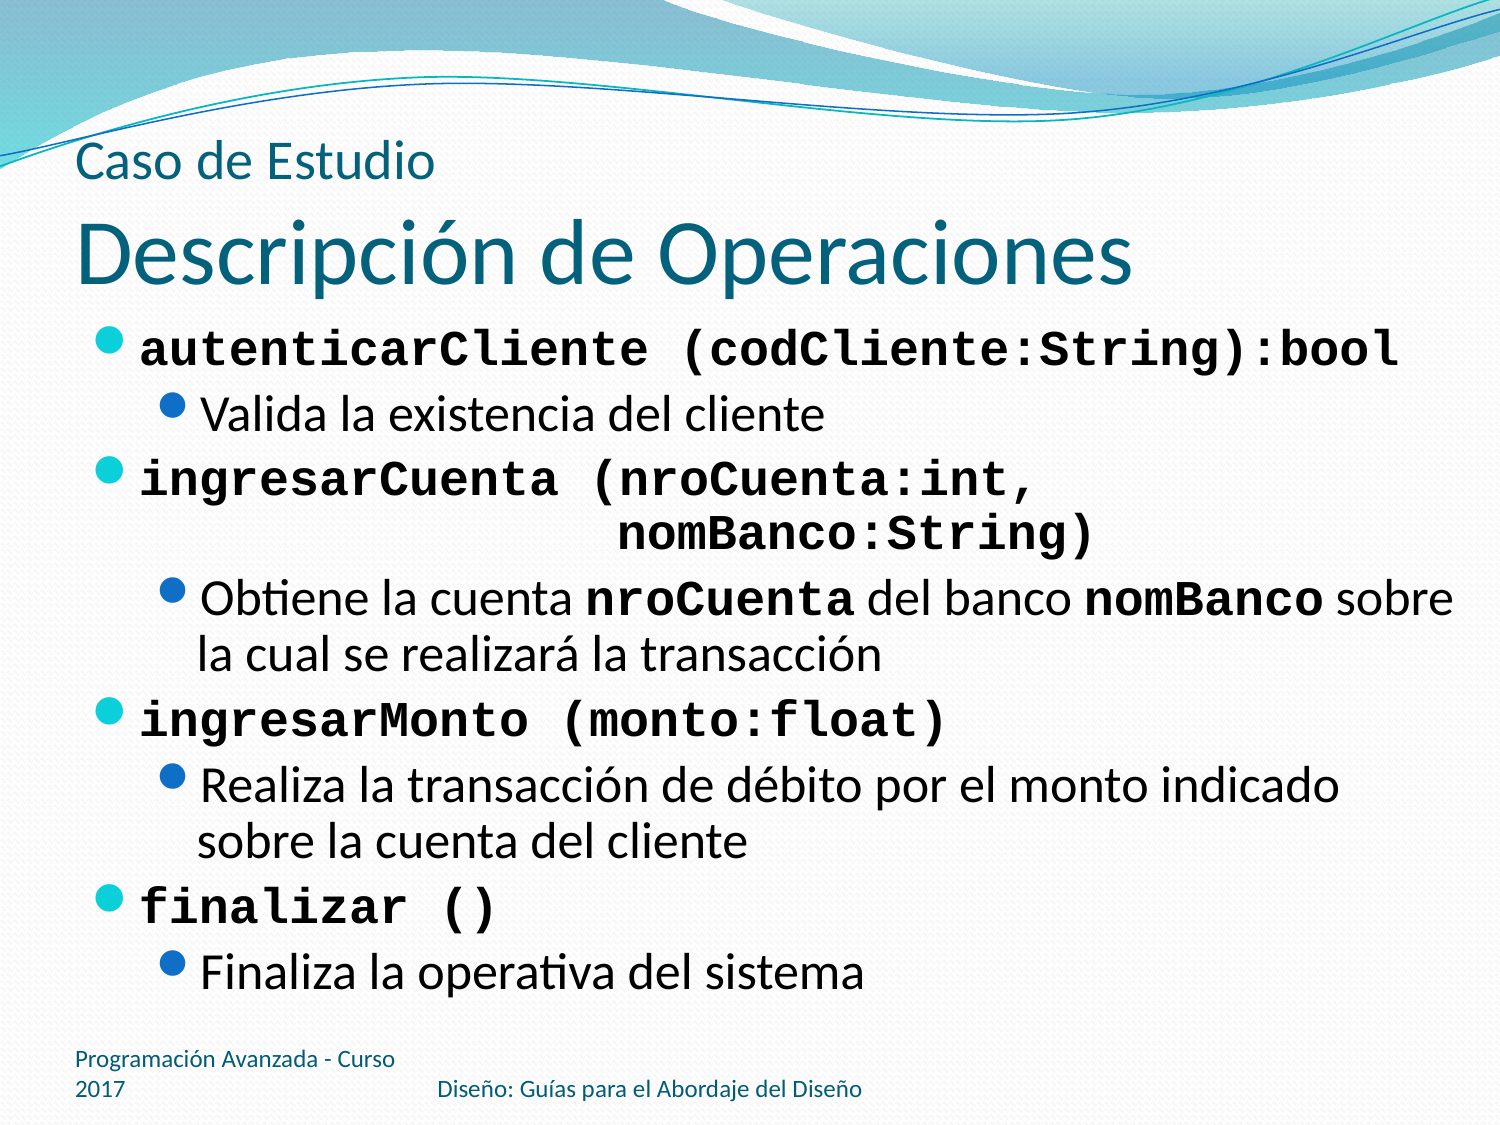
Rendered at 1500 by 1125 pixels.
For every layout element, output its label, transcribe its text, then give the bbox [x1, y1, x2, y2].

title Caso de Estudio Descripción de Operaciones [75, 115, 1425, 303]
list autenticarCliente (codCliente:String):bool Valida la existencia del cliente ingresarCuenta (nroCuenta:int, nomBanco:String) Obtiene la cuenta nroCuenta del banco nomBanco sobre la cual se realizará la transacción ingresarMonto (monto:float) Realiza la transacción de débito por el monto indicado sobre la cuenta del cliente finalizar () Finaliza la operativa del sistema [76, 314, 1471, 1024]
footer Diseño: Guías para el Abordaje del Diseño [437, 1042, 988, 1103]
slide_number Programación Avanzada - Curso 2017 [75, 1042, 425, 1103]
